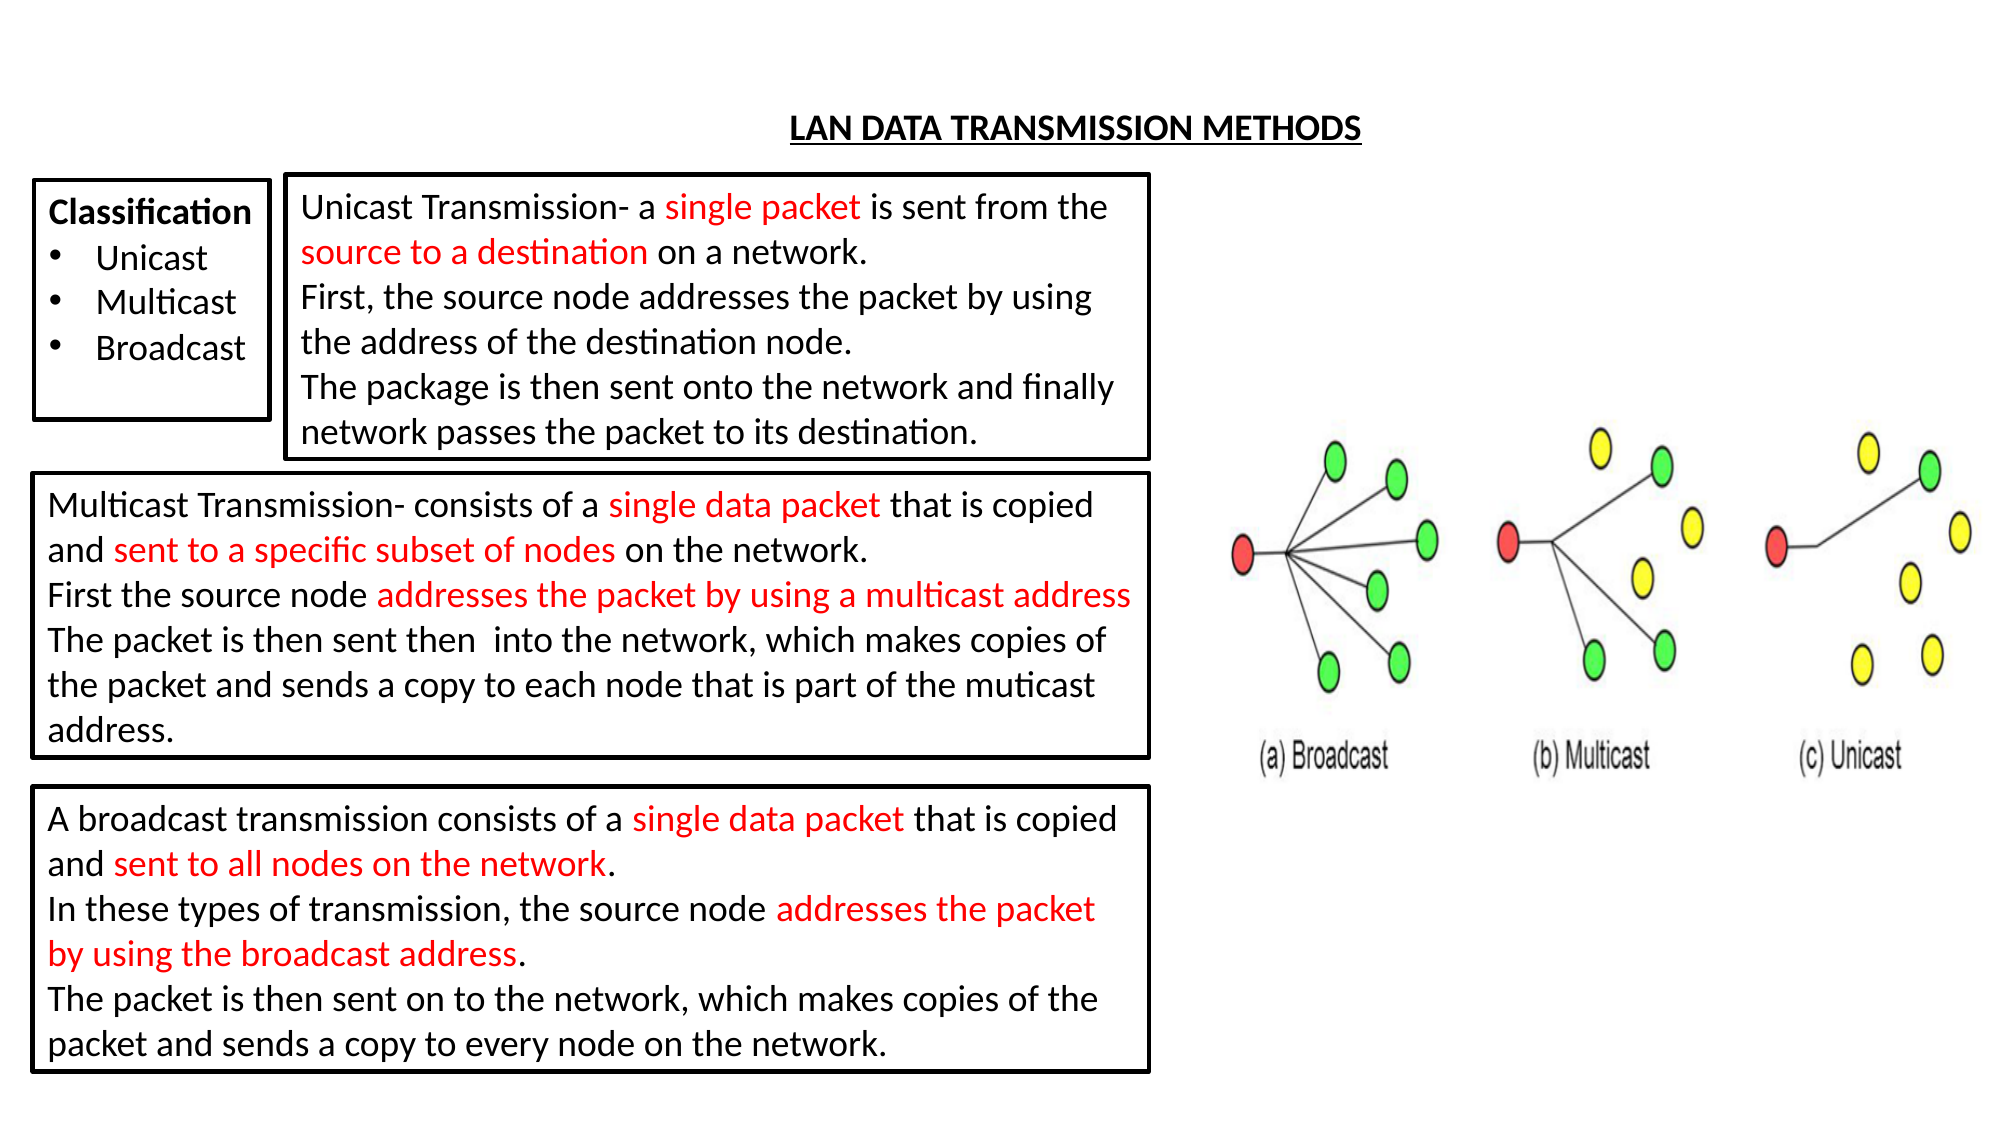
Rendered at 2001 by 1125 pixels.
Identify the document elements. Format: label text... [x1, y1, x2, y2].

text_box A broadcast transmission consists of a single data packet that is copied and sent to all nodes on the network. In these types of transmission, the source node addresses the packet by using the broadcast address. The packet is then sent on to the network, which makes copies of the packet and sends a copy to every node on the network. [32, 786, 1149, 1072]
text_box Classification Unicast Multicast Broadcast [33, 180, 270, 420]
picture [1204, 392, 1987, 842]
text_box LAN DATA TRANSMISSION METHODS [774, 95, 1377, 156]
text_box Multicast Transmission- consists of a single data packet that is copied and sent to a specific subset of nodes on the network. First the source node addresses the packet by using a multicast address The packet is then sent then into the network, which makes copies of the packet and sends a copy to each node that is part of the muticast address. [32, 472, 1149, 758]
text_box Unicast Transmission- a single packet is sent from the source to a destination on a network. First, the source node addresses the packet by using the address of the destination node. The package is then sent onto the network and finally network passes the packet to its destination. [285, 174, 1149, 459]
